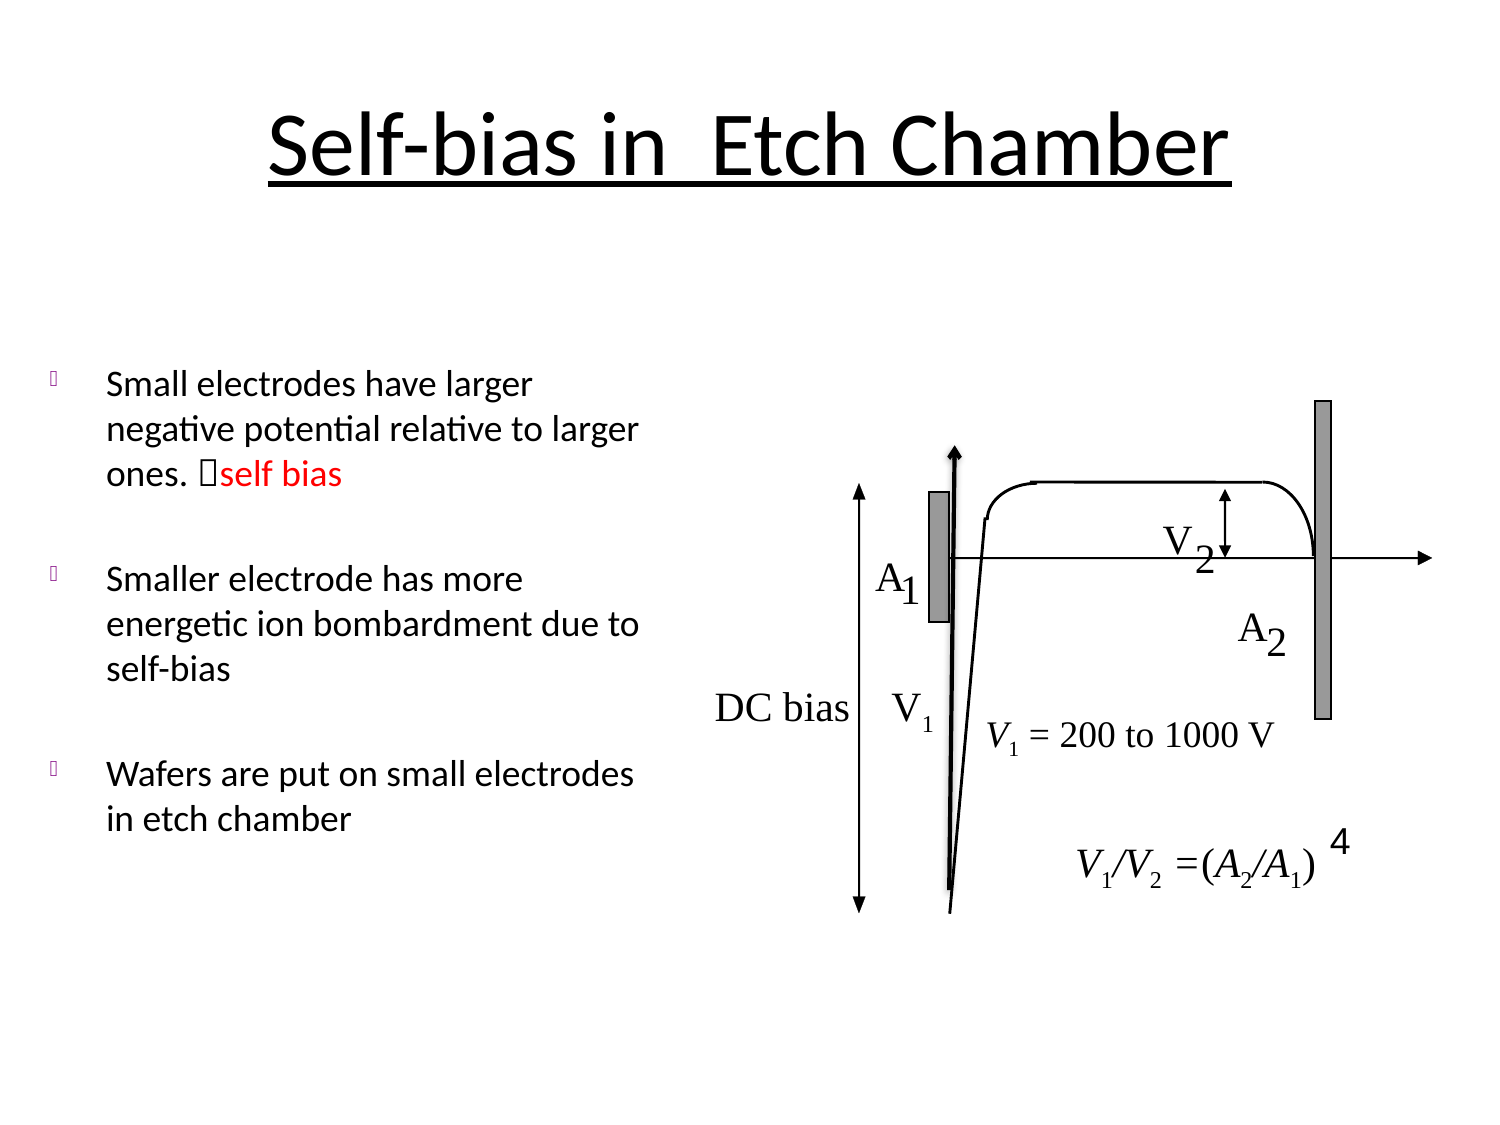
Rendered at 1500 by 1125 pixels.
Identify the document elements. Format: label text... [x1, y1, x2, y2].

text_box [1315, 400, 1332, 719]
text_box A [874, 549, 906, 600]
text_box V1 = 200 to 1000 V [970, 702, 1308, 769]
text_box A [1237, 600, 1268, 650]
text_box [1218, 488, 1232, 558]
text_box DC bias V1 [699, 672, 945, 745]
text_box [929, 492, 947, 622]
text_box 1 [899, 562, 921, 613]
text_box V1/V2 =(A2/A1) [1060, 828, 1357, 901]
text_box [852, 483, 866, 500]
text_box 4 [1314, 809, 1351, 870]
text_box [729, 664, 1175, 671]
text_box 2 [1194, 531, 1216, 582]
title Self-bias in Etch Chamber [75, 45, 1425, 233]
text_box 2 [1266, 614, 1288, 665]
text_box Small electrodes have larger negative potential relative to larger ones. self bias Smaller electrode has more energetic ion bombardment due to self-bias Wafers are put on small electrodes in etch chamber [35, 351, 668, 899]
text_box [1262, 482, 1314, 557]
text_box V [1162, 512, 1193, 563]
text_box [987, 483, 1038, 520]
text_box [1417, 550, 1432, 566]
text_box [852, 896, 866, 913]
